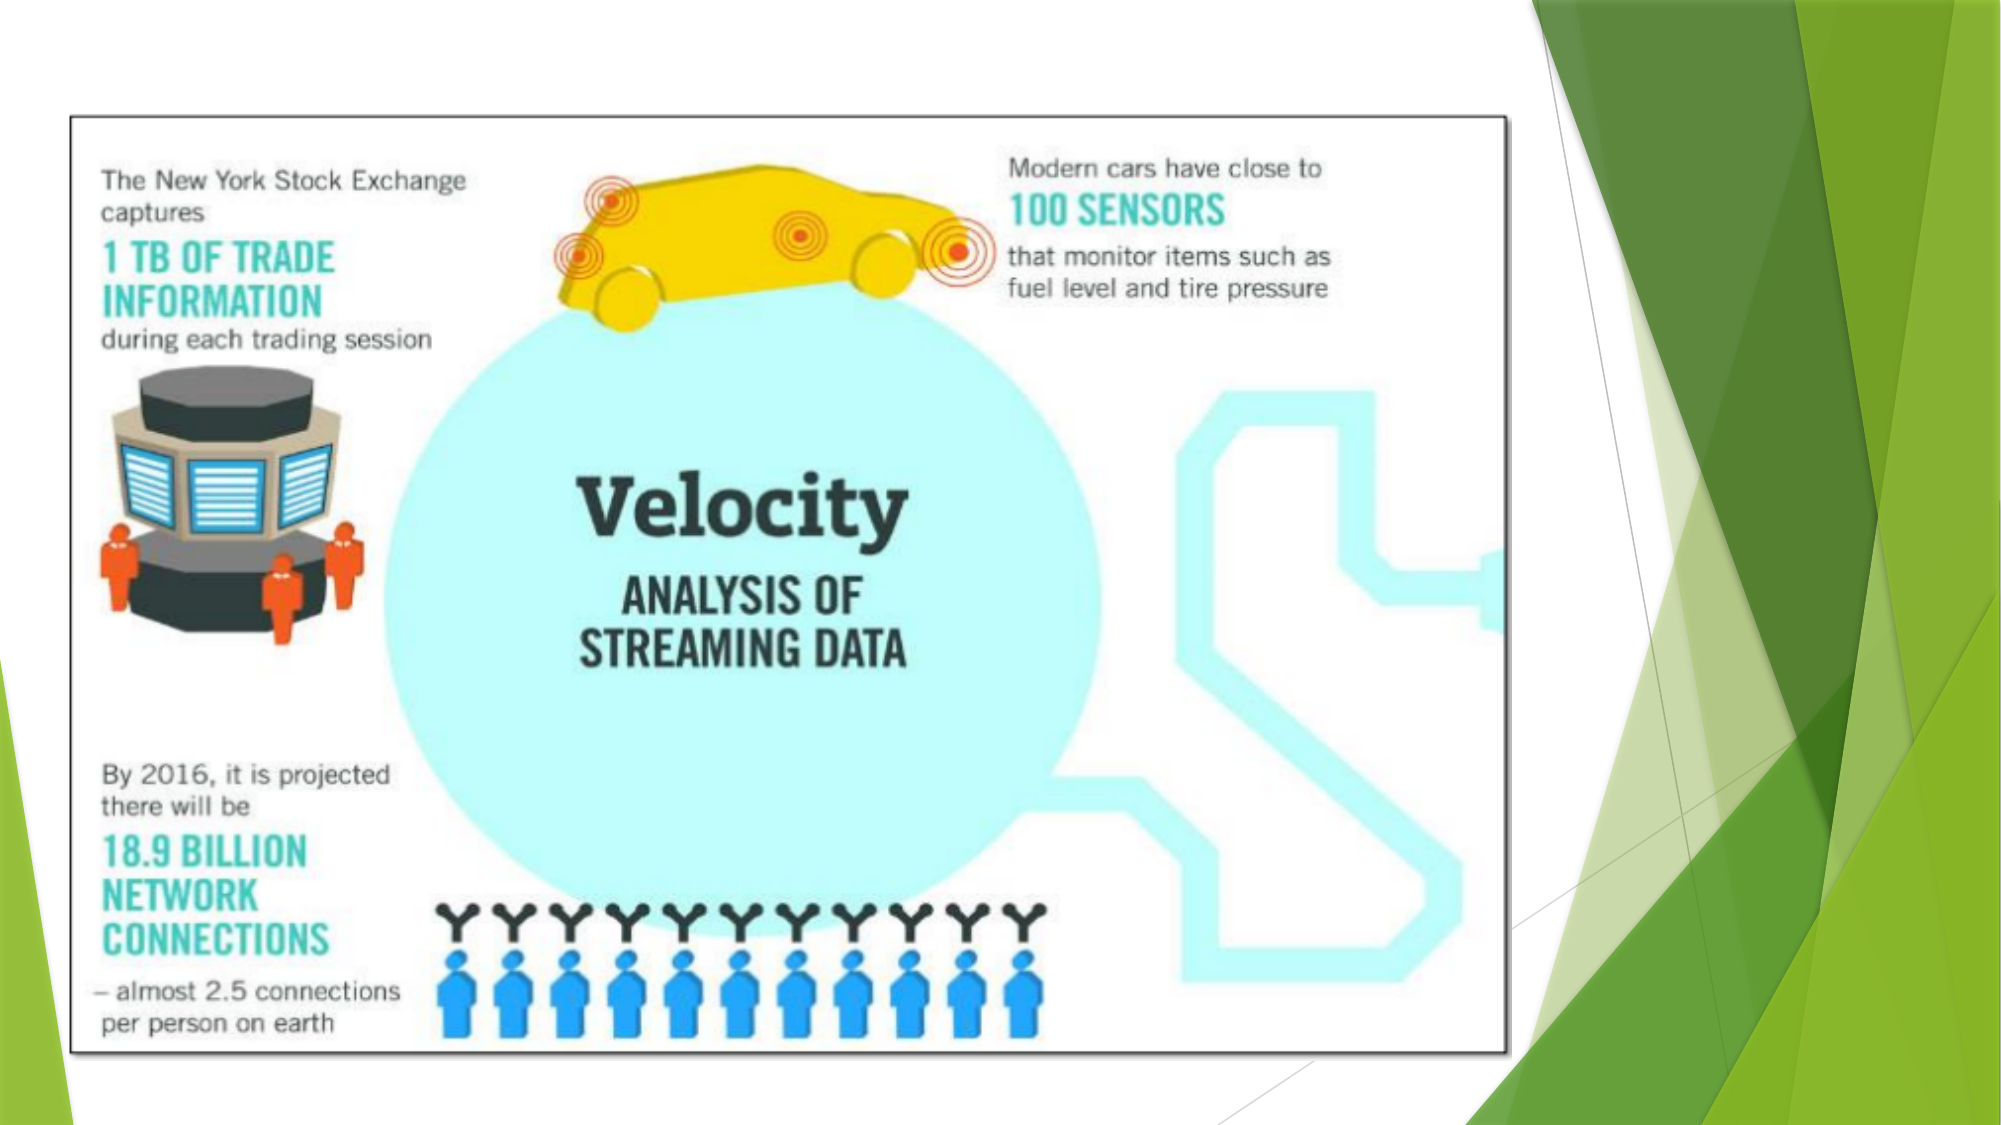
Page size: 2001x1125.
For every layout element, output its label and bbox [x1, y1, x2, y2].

list [67, 110, 1512, 1062]
